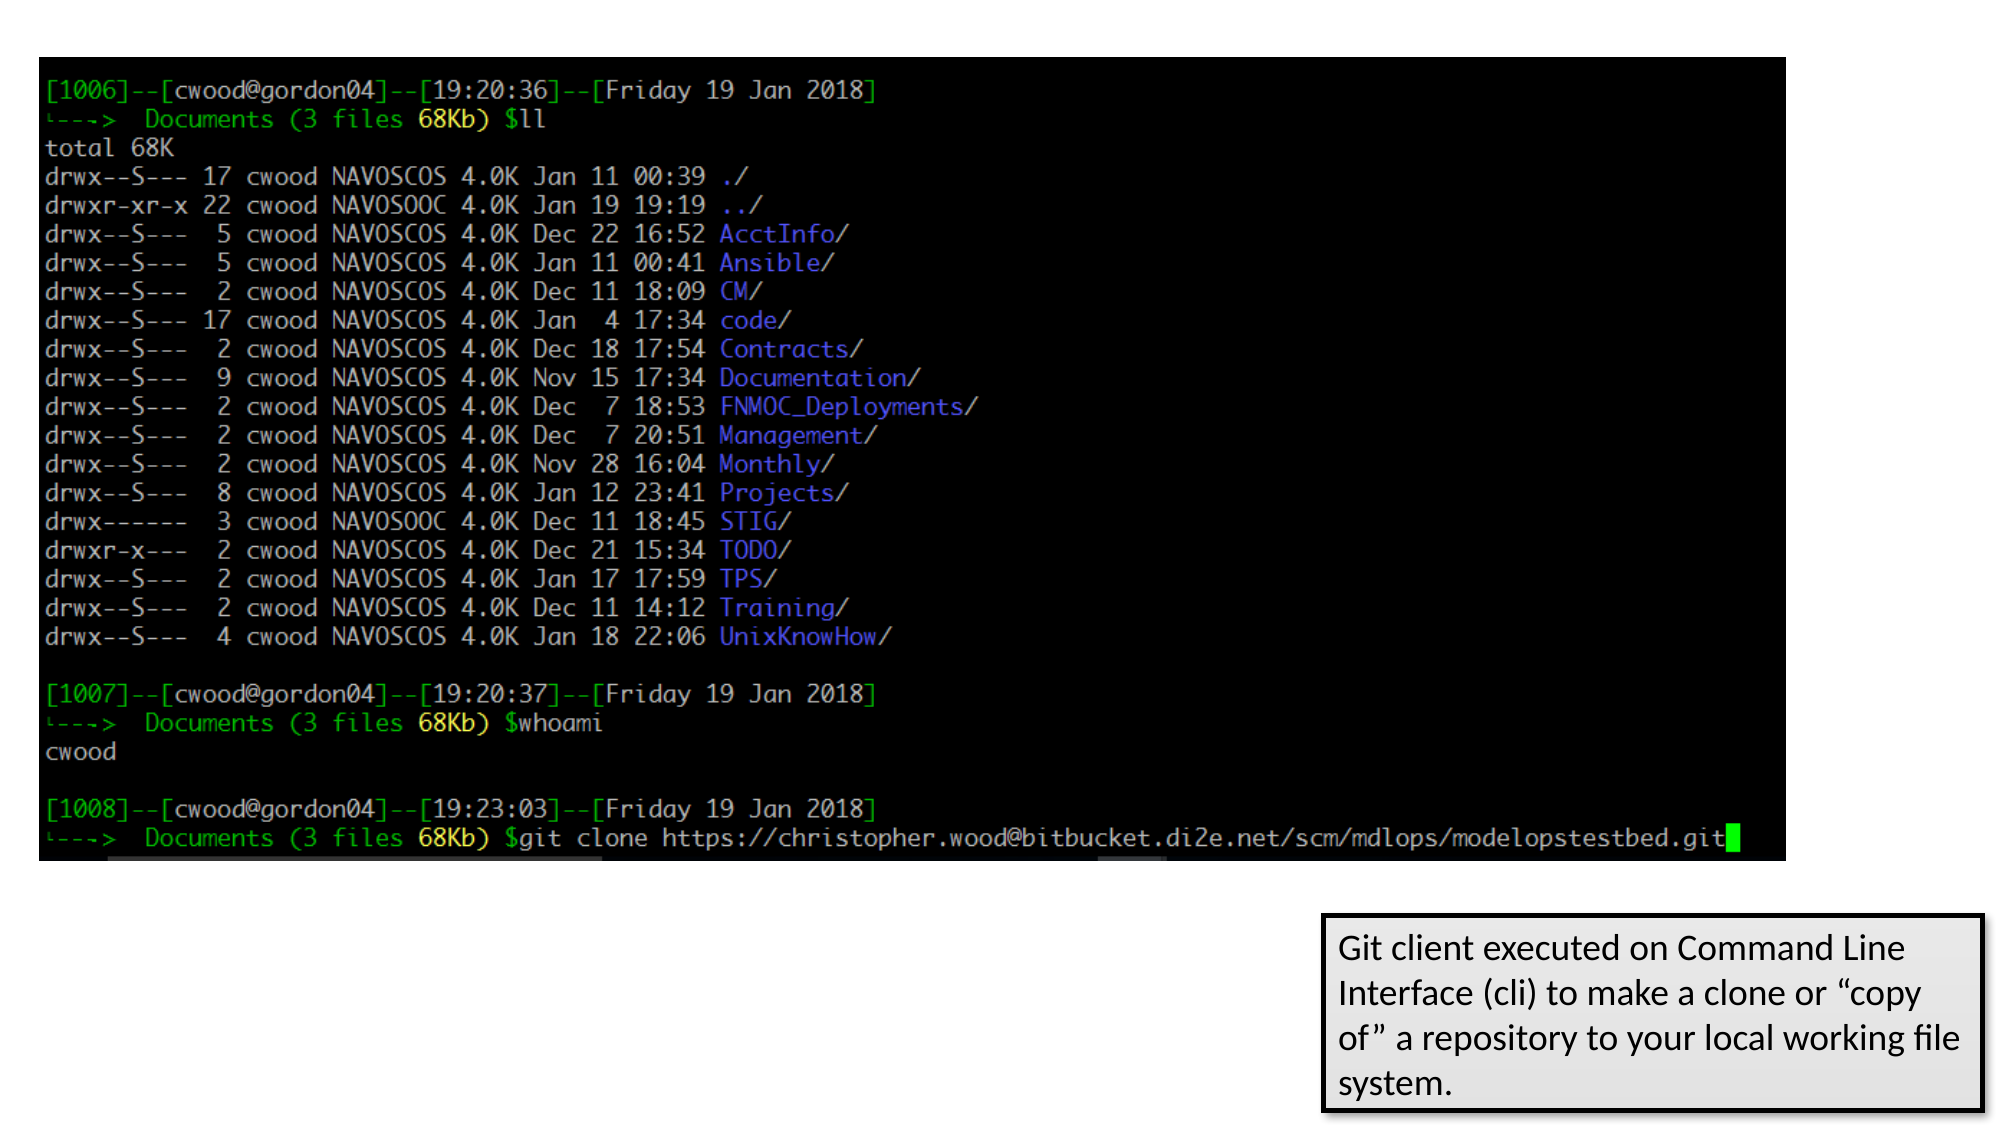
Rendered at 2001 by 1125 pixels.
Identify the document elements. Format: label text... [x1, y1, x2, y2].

picture [38, 57, 1786, 861]
text_box Git client executed on Command Line Interface (cli) to make a clone or “copy of” a repository to your local working file system. [1322, 915, 1984, 1111]
